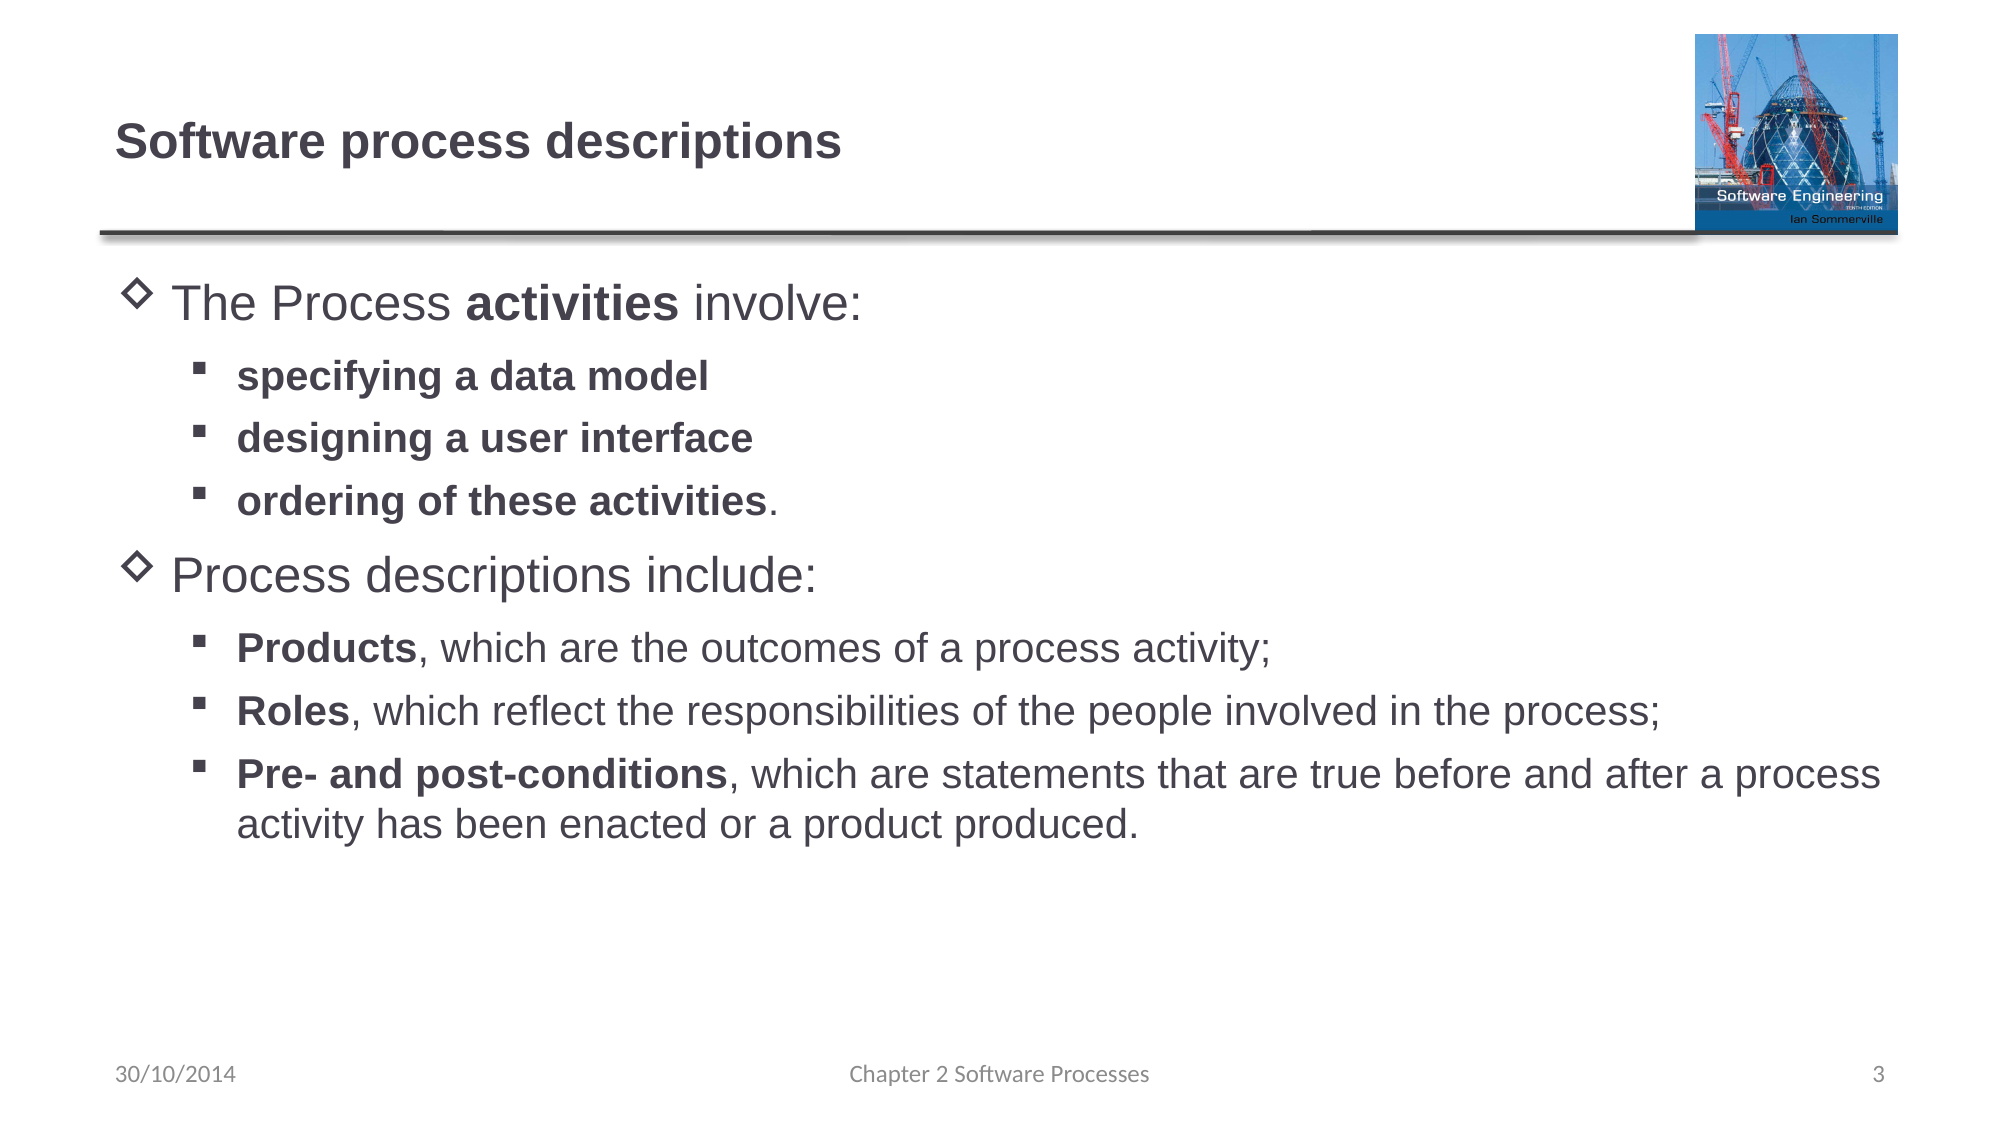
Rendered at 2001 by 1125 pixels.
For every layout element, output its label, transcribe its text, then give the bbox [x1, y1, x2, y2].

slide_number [99, 1042, 567, 1103]
list The Process activities involve: specifying a data model designing a user interface ordering of these activities. Process descriptions include: Products, which are the outcomes of a process activity; Roles, which reflect the responsibilities of the people involved in the process; Pre- and post-conditions, which are statements that are true before and after a process activity has been enacted or a product produced. [99, 262, 1900, 1005]
title Software process descriptions [99, 44, 1696, 233]
picture [1695, 34, 1898, 230]
slide_number 3 [1433, 1042, 1900, 1103]
footer Chapter 2 Software Processes [683, 1042, 1317, 1103]
